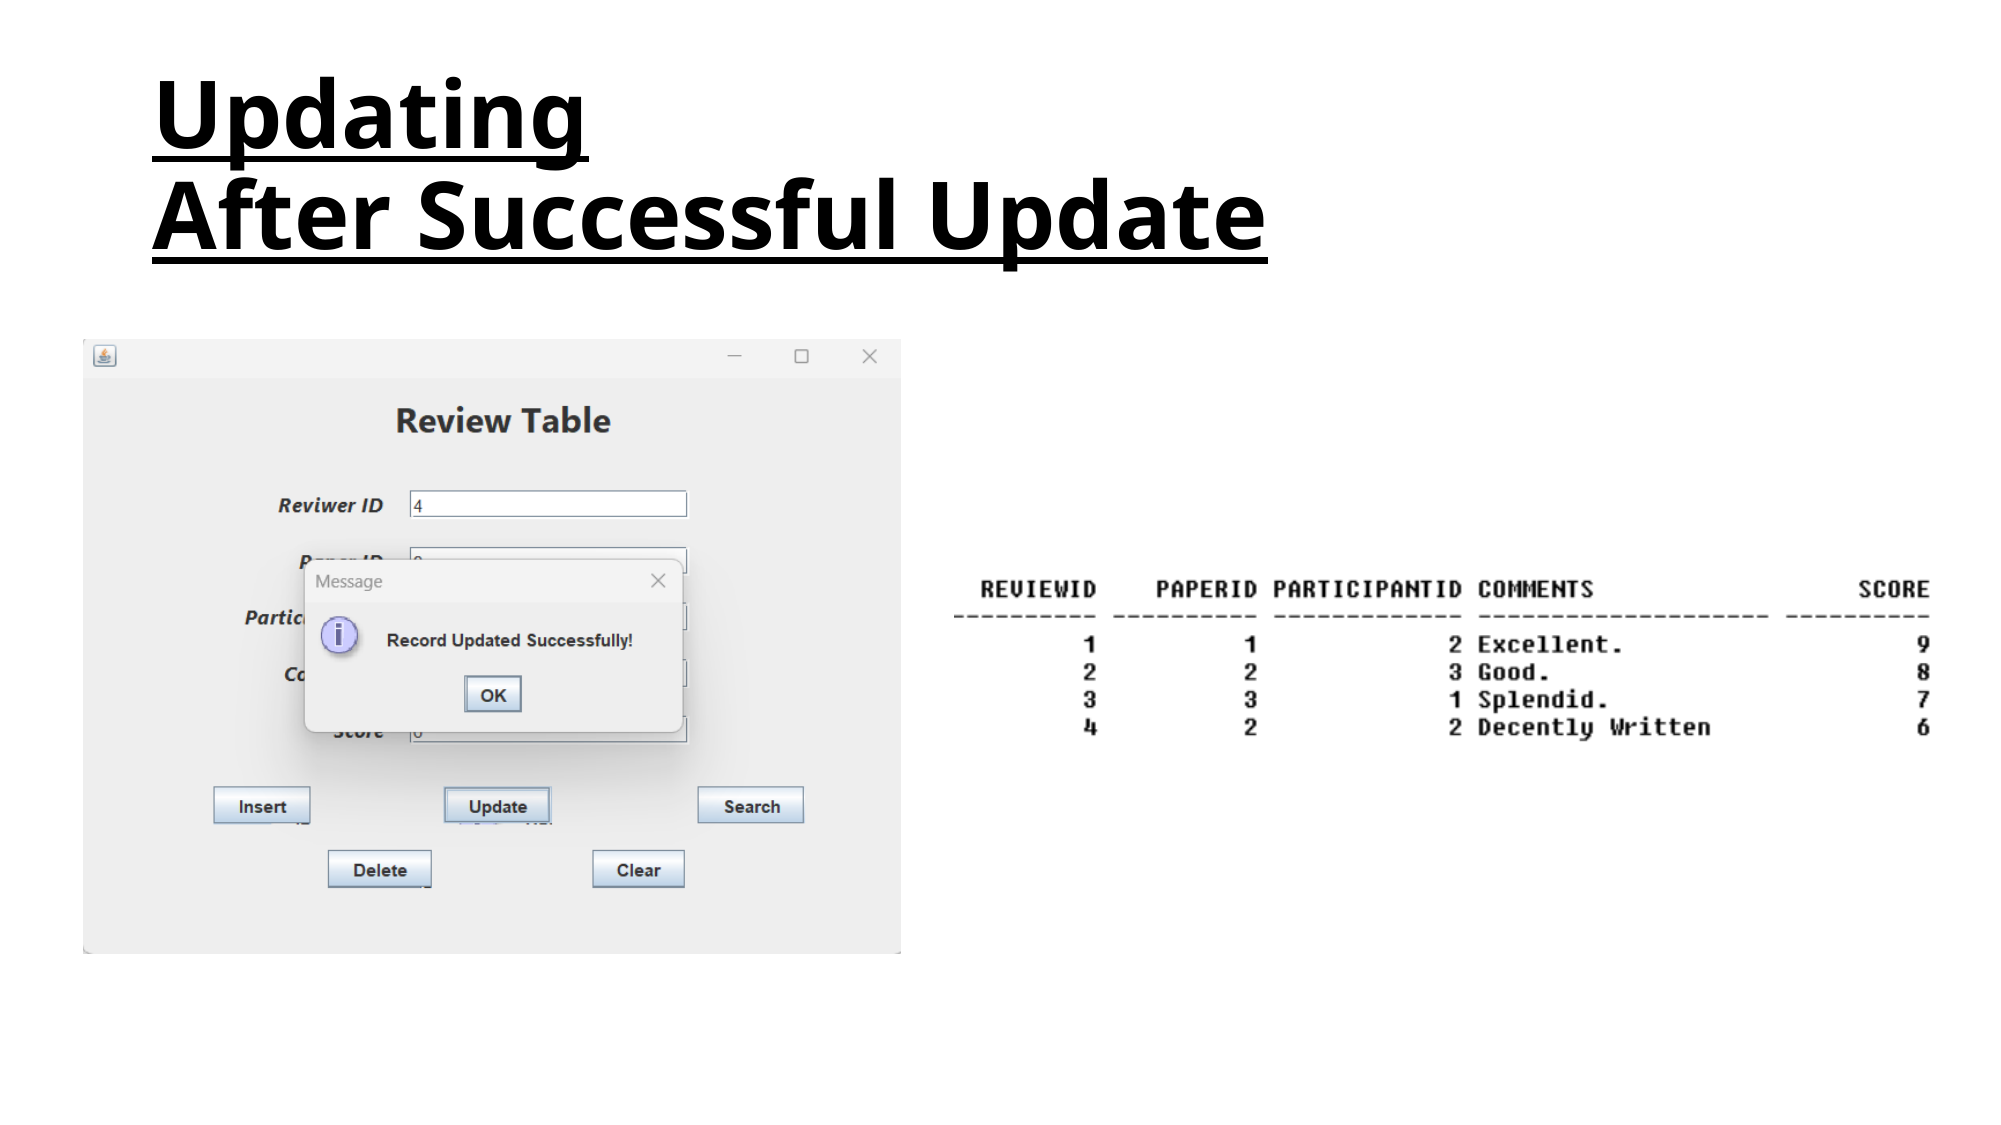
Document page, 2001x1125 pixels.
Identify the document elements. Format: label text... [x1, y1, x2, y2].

picture [83, 339, 901, 954]
picture [954, 562, 1953, 756]
title Updating After Successful Update [137, 59, 1863, 278]
